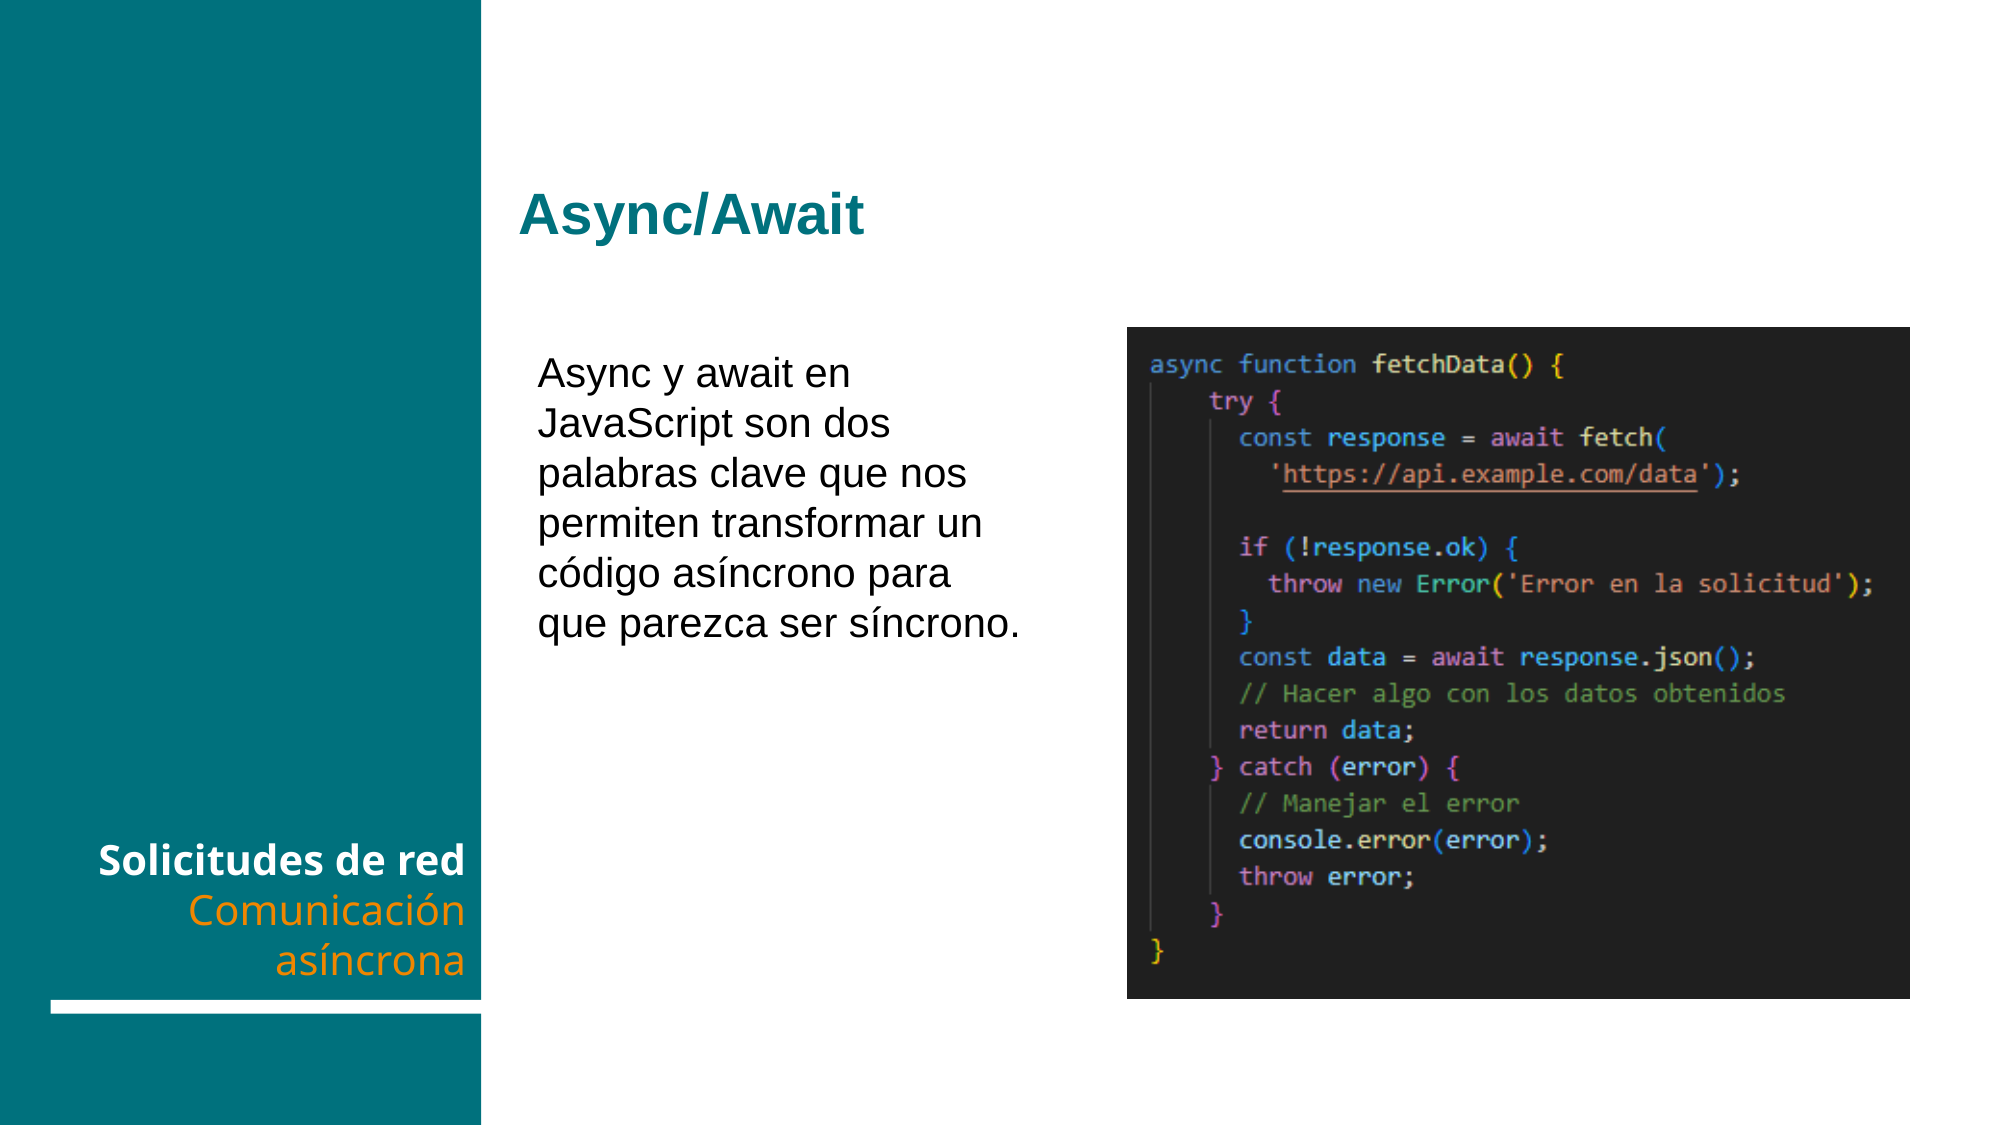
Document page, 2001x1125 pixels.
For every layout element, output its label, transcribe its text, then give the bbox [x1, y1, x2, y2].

text_box Async/Await [504, 168, 1877, 254]
title Solicitudes de red Comunicación asíncrona [27, 762, 482, 999]
picture [1127, 327, 1911, 999]
text_box Async y await en JavaScript son dos palabras clave que nos permiten transformar un código asíncrono para que parezca ser síncrono. [522, 338, 1043, 654]
